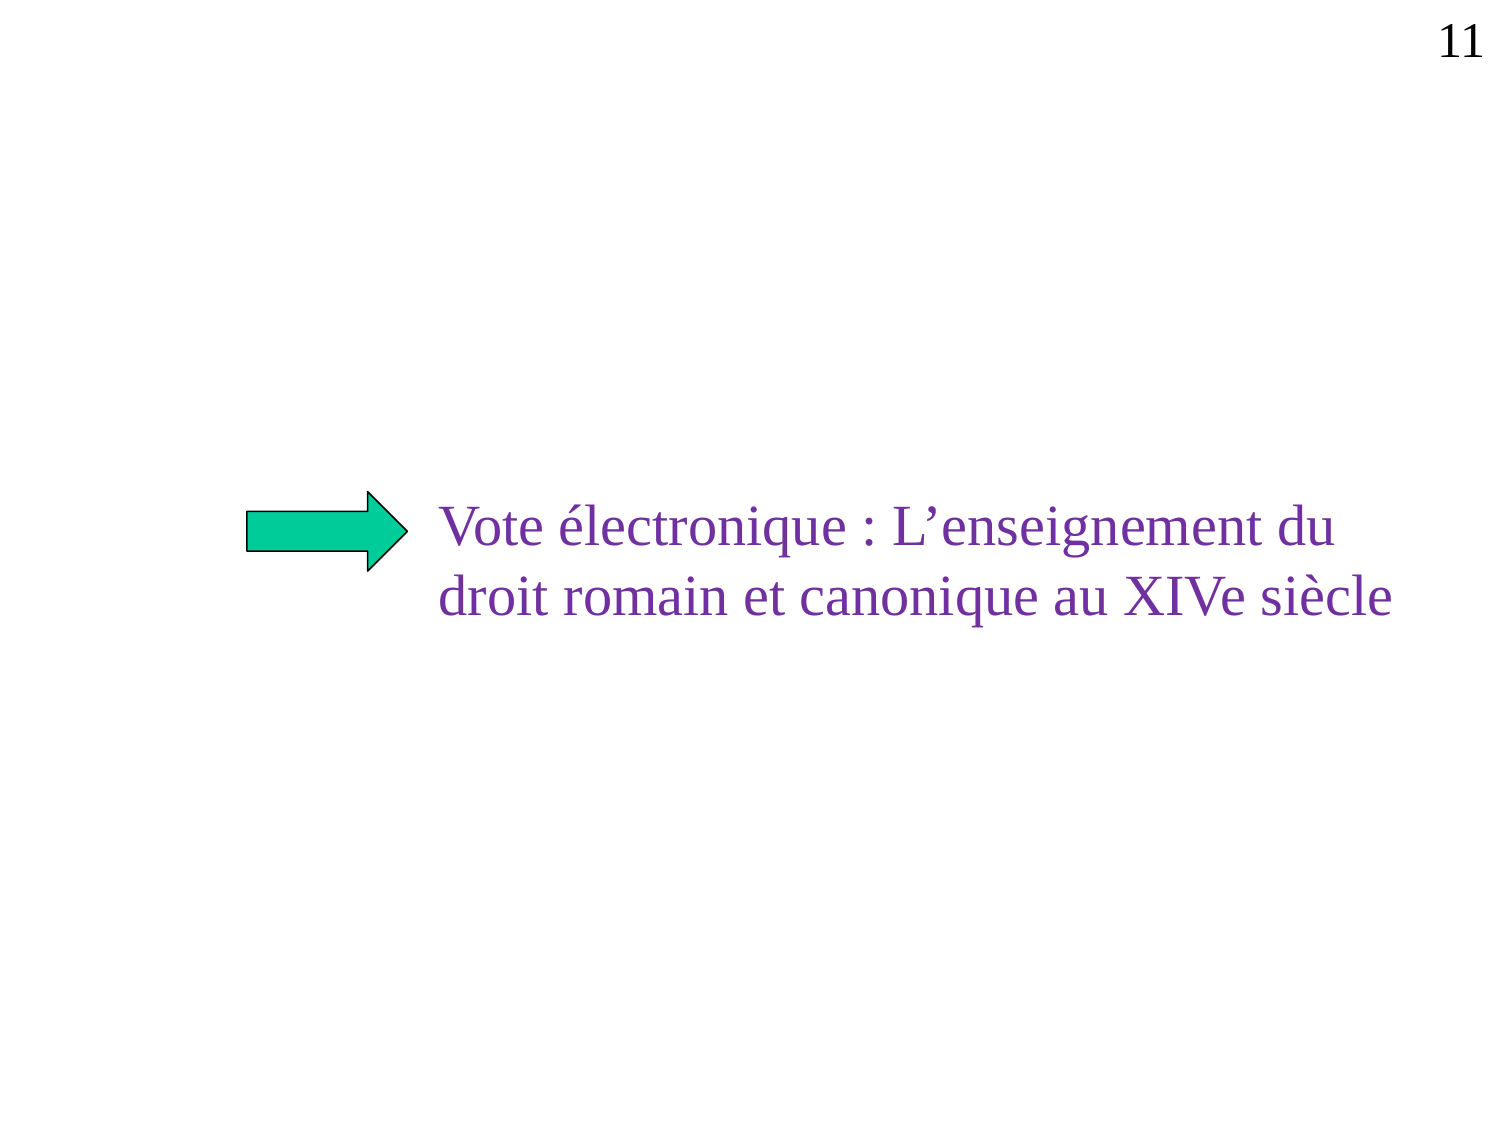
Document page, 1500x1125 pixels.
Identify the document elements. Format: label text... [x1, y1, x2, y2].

slide_number 11 [1387, 0, 1500, 63]
text_box Vote électronique : L’enseignement du droit romain et canonique au XIVe siècle [123, 479, 1459, 894]
text_box [246, 491, 408, 572]
